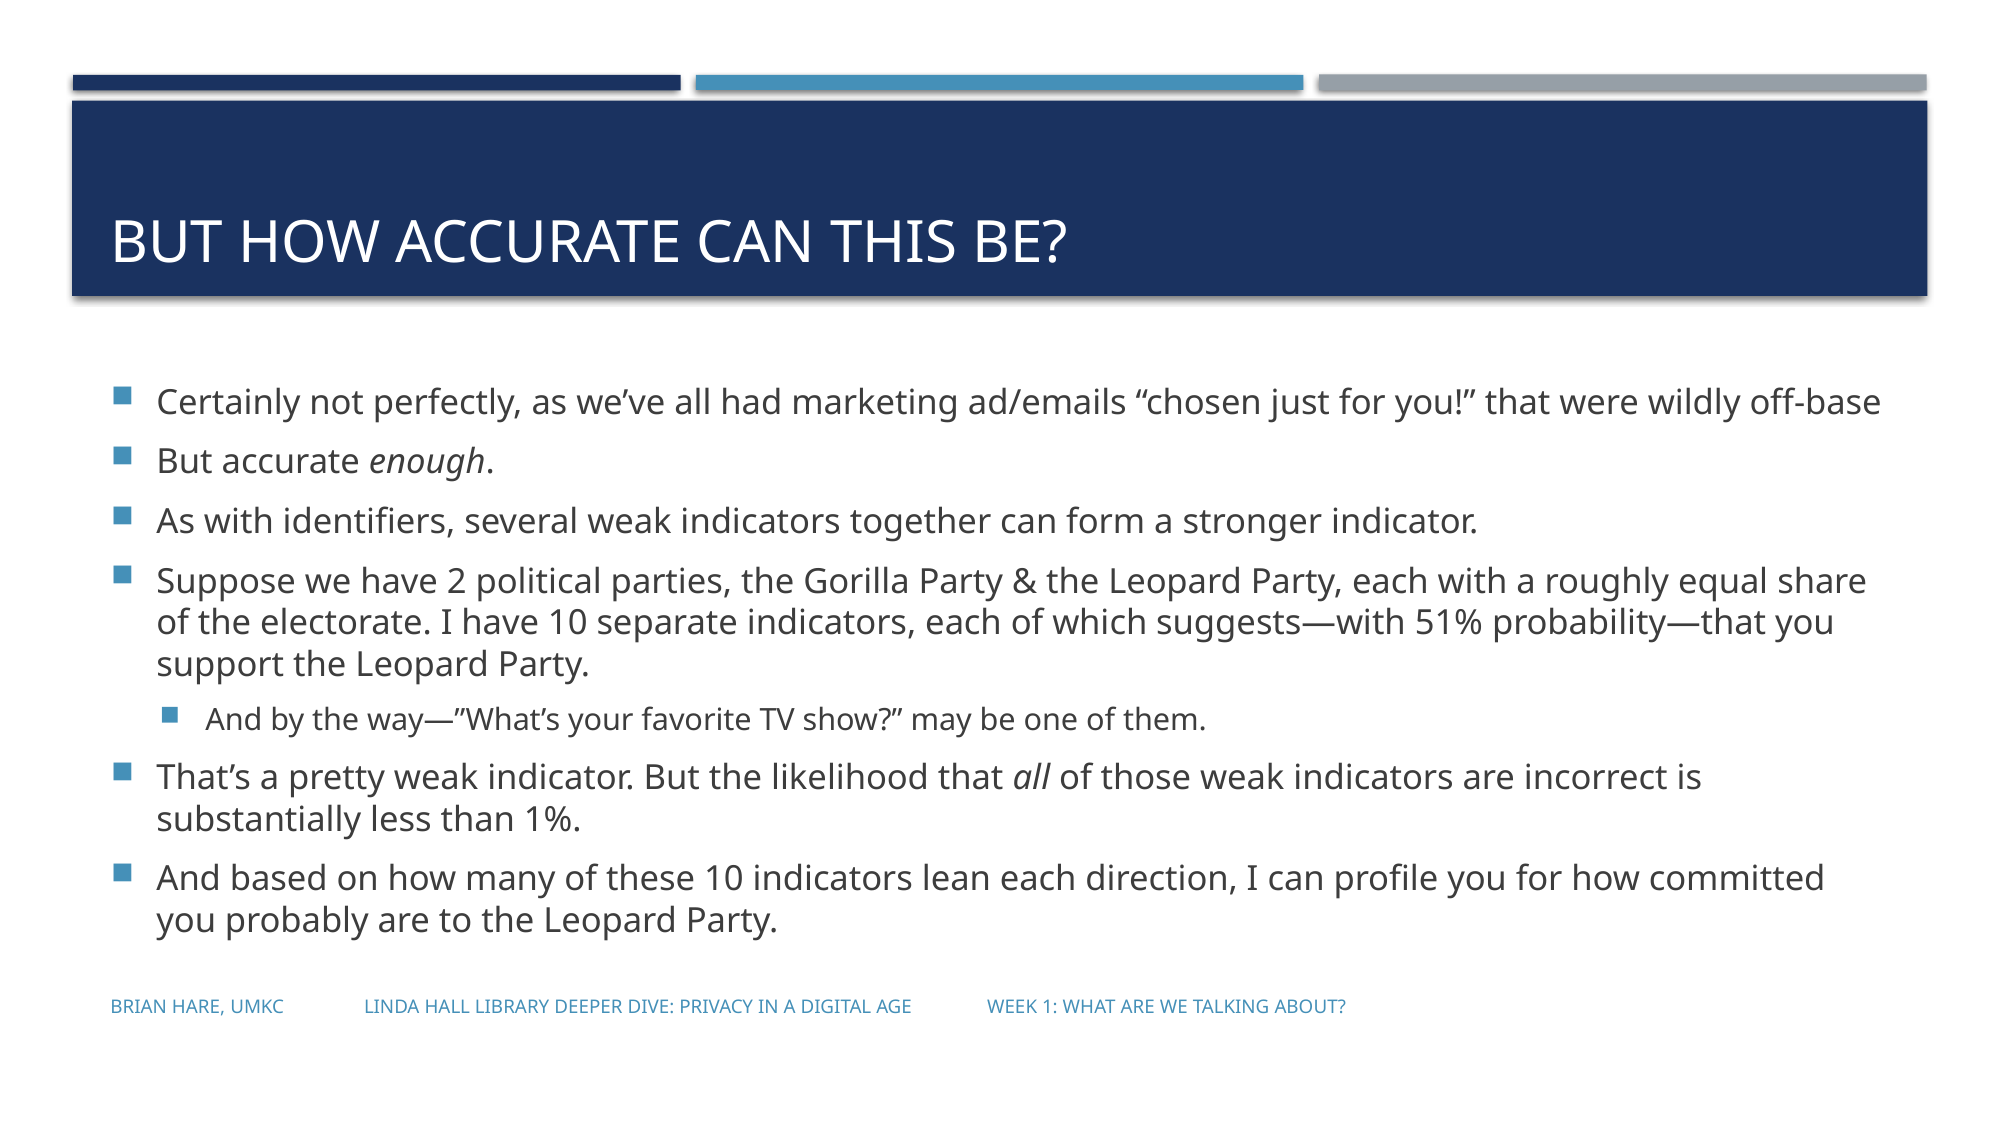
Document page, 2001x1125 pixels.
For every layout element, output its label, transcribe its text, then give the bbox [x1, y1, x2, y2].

footer Brian Hare, UMKC Linda Hall Library Deeper Dive: Privacy in a Digital Age Week 1: What are we talking about? [95, 976, 1730, 1037]
list Certainly not perfectly, as we’ve all had marketing ad/emails “chosen just for you!” that were wildly off-base But accurate enough. As with identifiers, several weak indicators together can form a stronger indicator. Suppose we have 2 political parties, the Gorilla Party & the Leopard Party, each with a roughly equal share of the electorate. I have 10 separate indicators, each of which suggests—with 51% probability—that you support the Leopard Party. And by the way—”What’s your favorite TV show?” may be one of them. That’s a pretty weak indicator. But the likelihood that all of those weak indicators are incorrect is substantially less than 1%. And based on how many of these 10 indicators lean each direction, I can profile you for how committed you probably are to the Leopard Party. [95, 357, 1905, 962]
title But How accurate can this be? [95, 115, 1905, 282]
